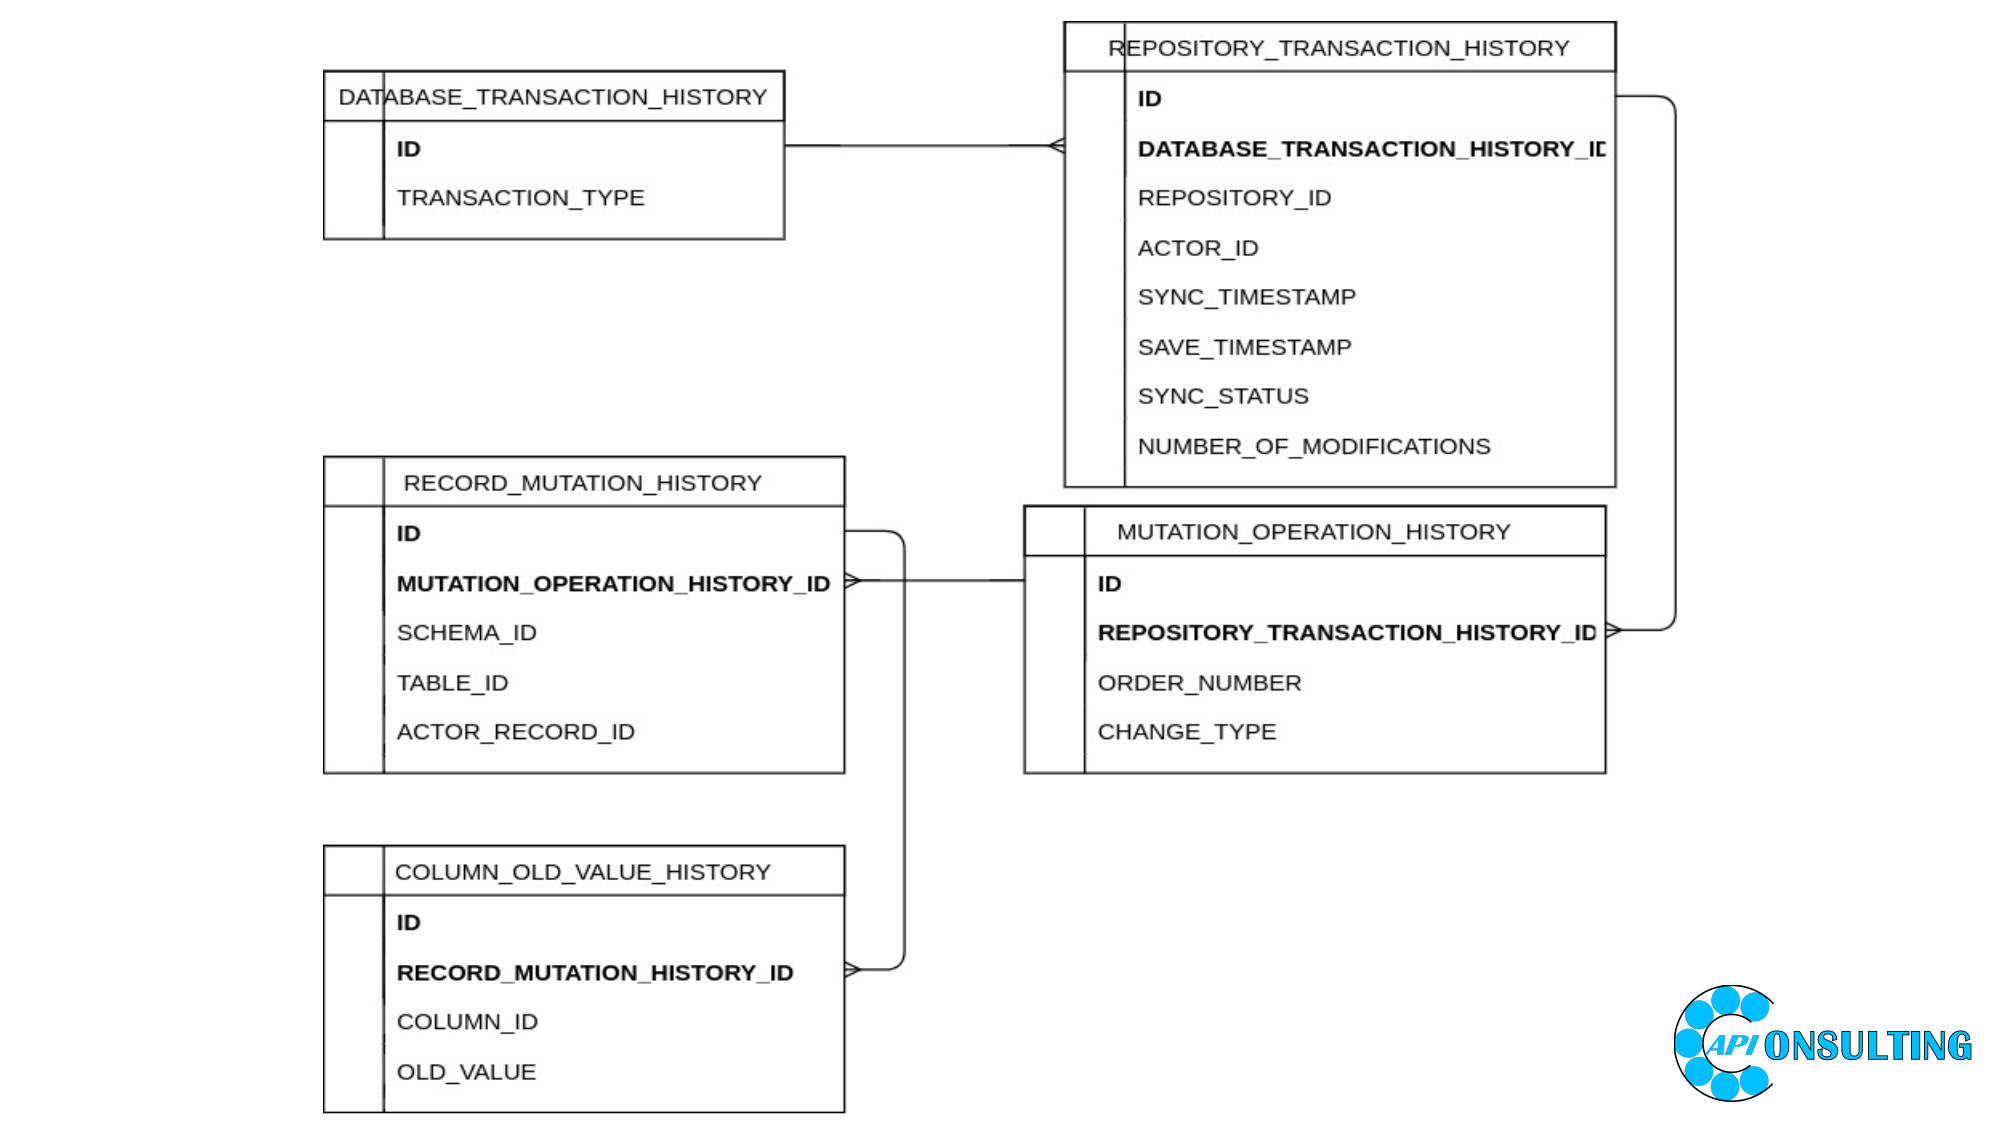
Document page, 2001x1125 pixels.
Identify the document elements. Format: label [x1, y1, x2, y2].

picture [323, 21, 1726, 1115]
picture [1697, 985, 1973, 1102]
